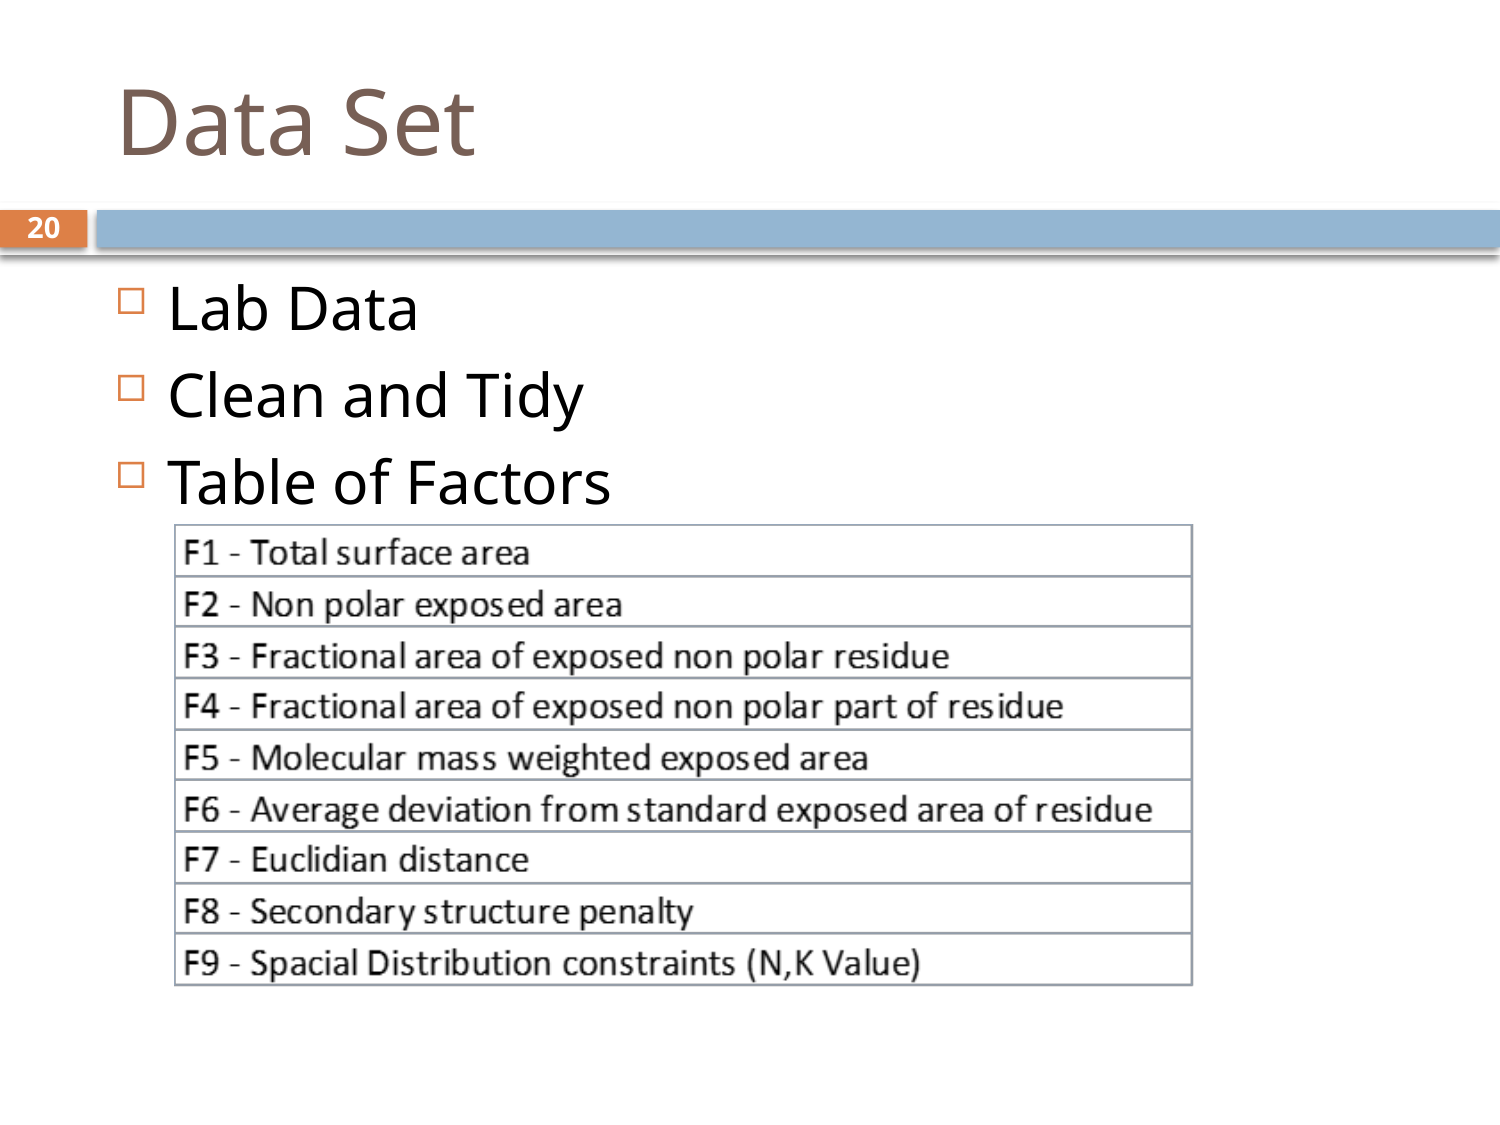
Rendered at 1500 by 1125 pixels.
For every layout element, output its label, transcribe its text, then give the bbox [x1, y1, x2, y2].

title Data Set [100, 37, 1438, 200]
list Lab Data Clean and Tidy Table of Factors [100, 262, 1438, 1000]
slide_number 20 [0, 208, 88, 249]
picture [174, 524, 1195, 988]
